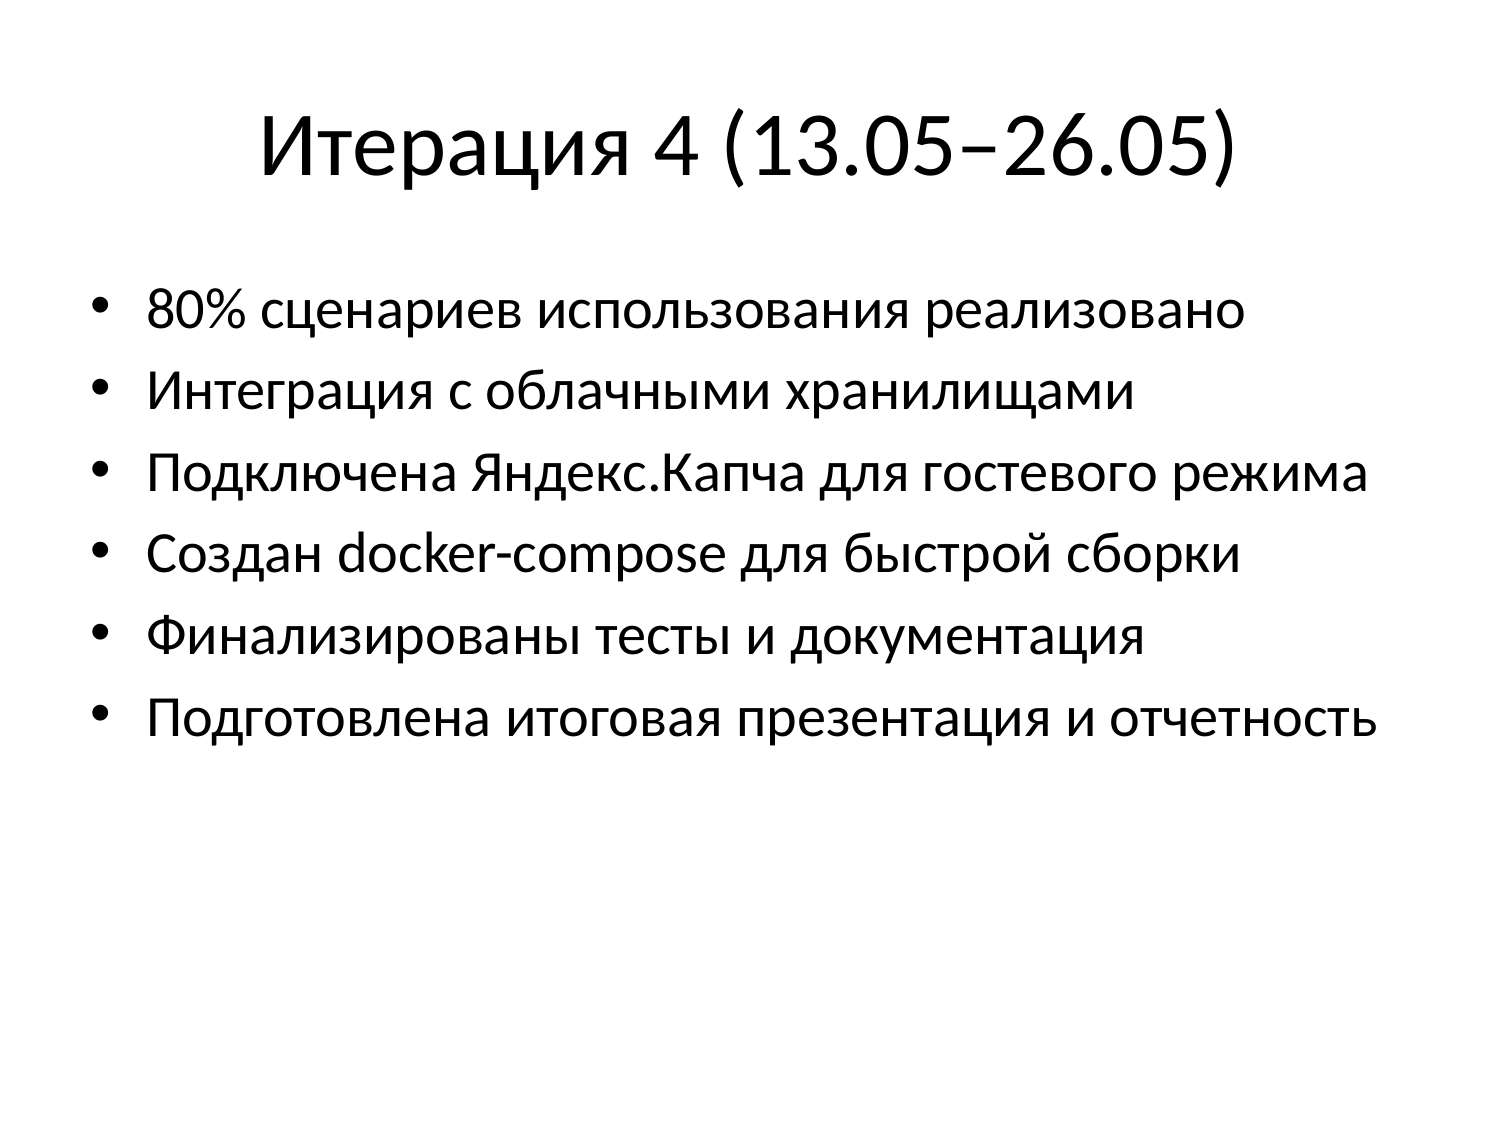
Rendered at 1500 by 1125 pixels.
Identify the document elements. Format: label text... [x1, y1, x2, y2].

list 80% сценариев использования реализовано Интеграция с облачными хранилищами Подключена Яндекс.Капча для гостевого режима Создан docker-compose для быстрой сборки Финализированы тесты и документация Подготовлена итоговая презентация и отчетность [75, 262, 1425, 1005]
title Итерация 4 (13.05–26.05) [75, 45, 1425, 233]
